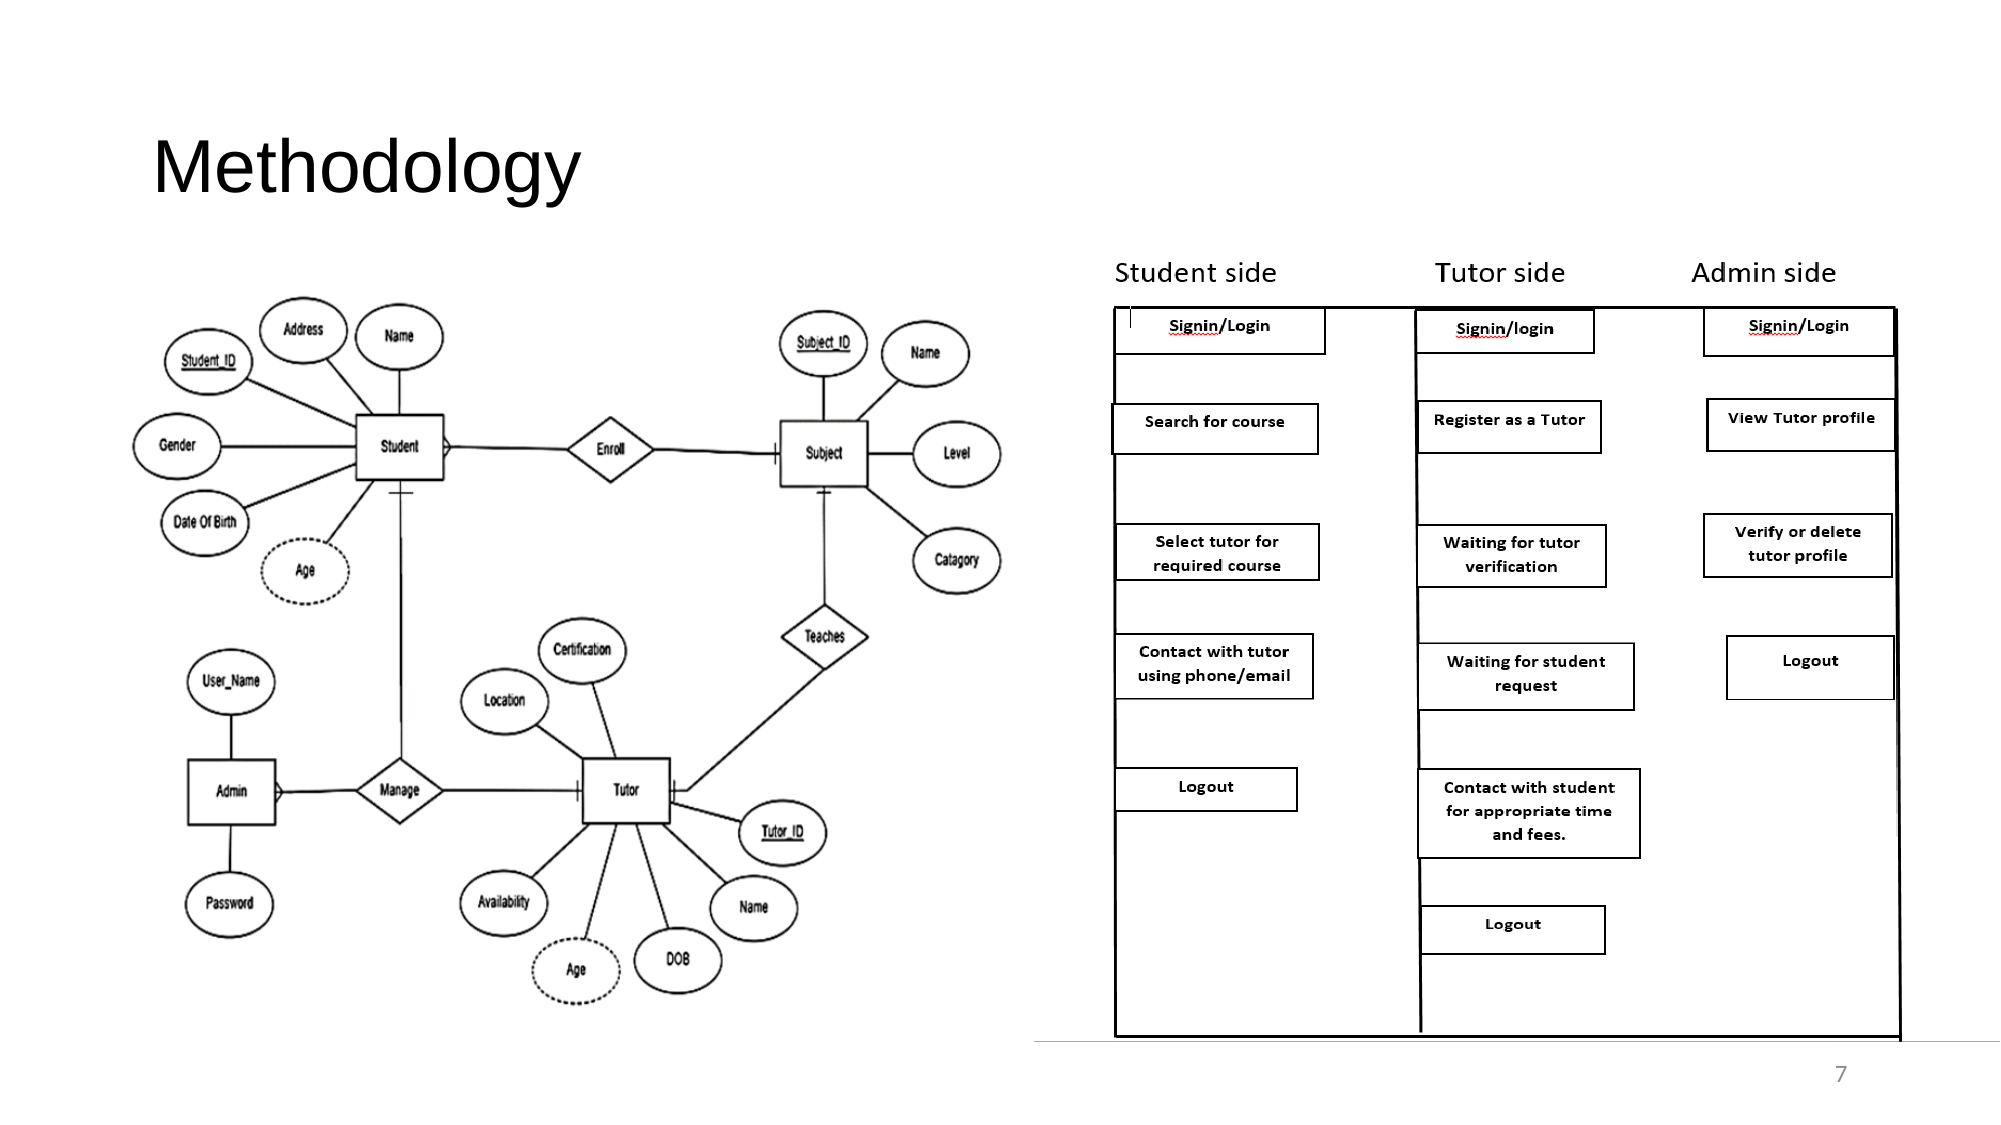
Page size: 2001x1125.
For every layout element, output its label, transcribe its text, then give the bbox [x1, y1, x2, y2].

slide_number 7 [1412, 1042, 1863, 1103]
title Methodology [137, 59, 1863, 244]
picture [1034, 244, 2000, 1042]
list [114, 244, 1034, 1030]
